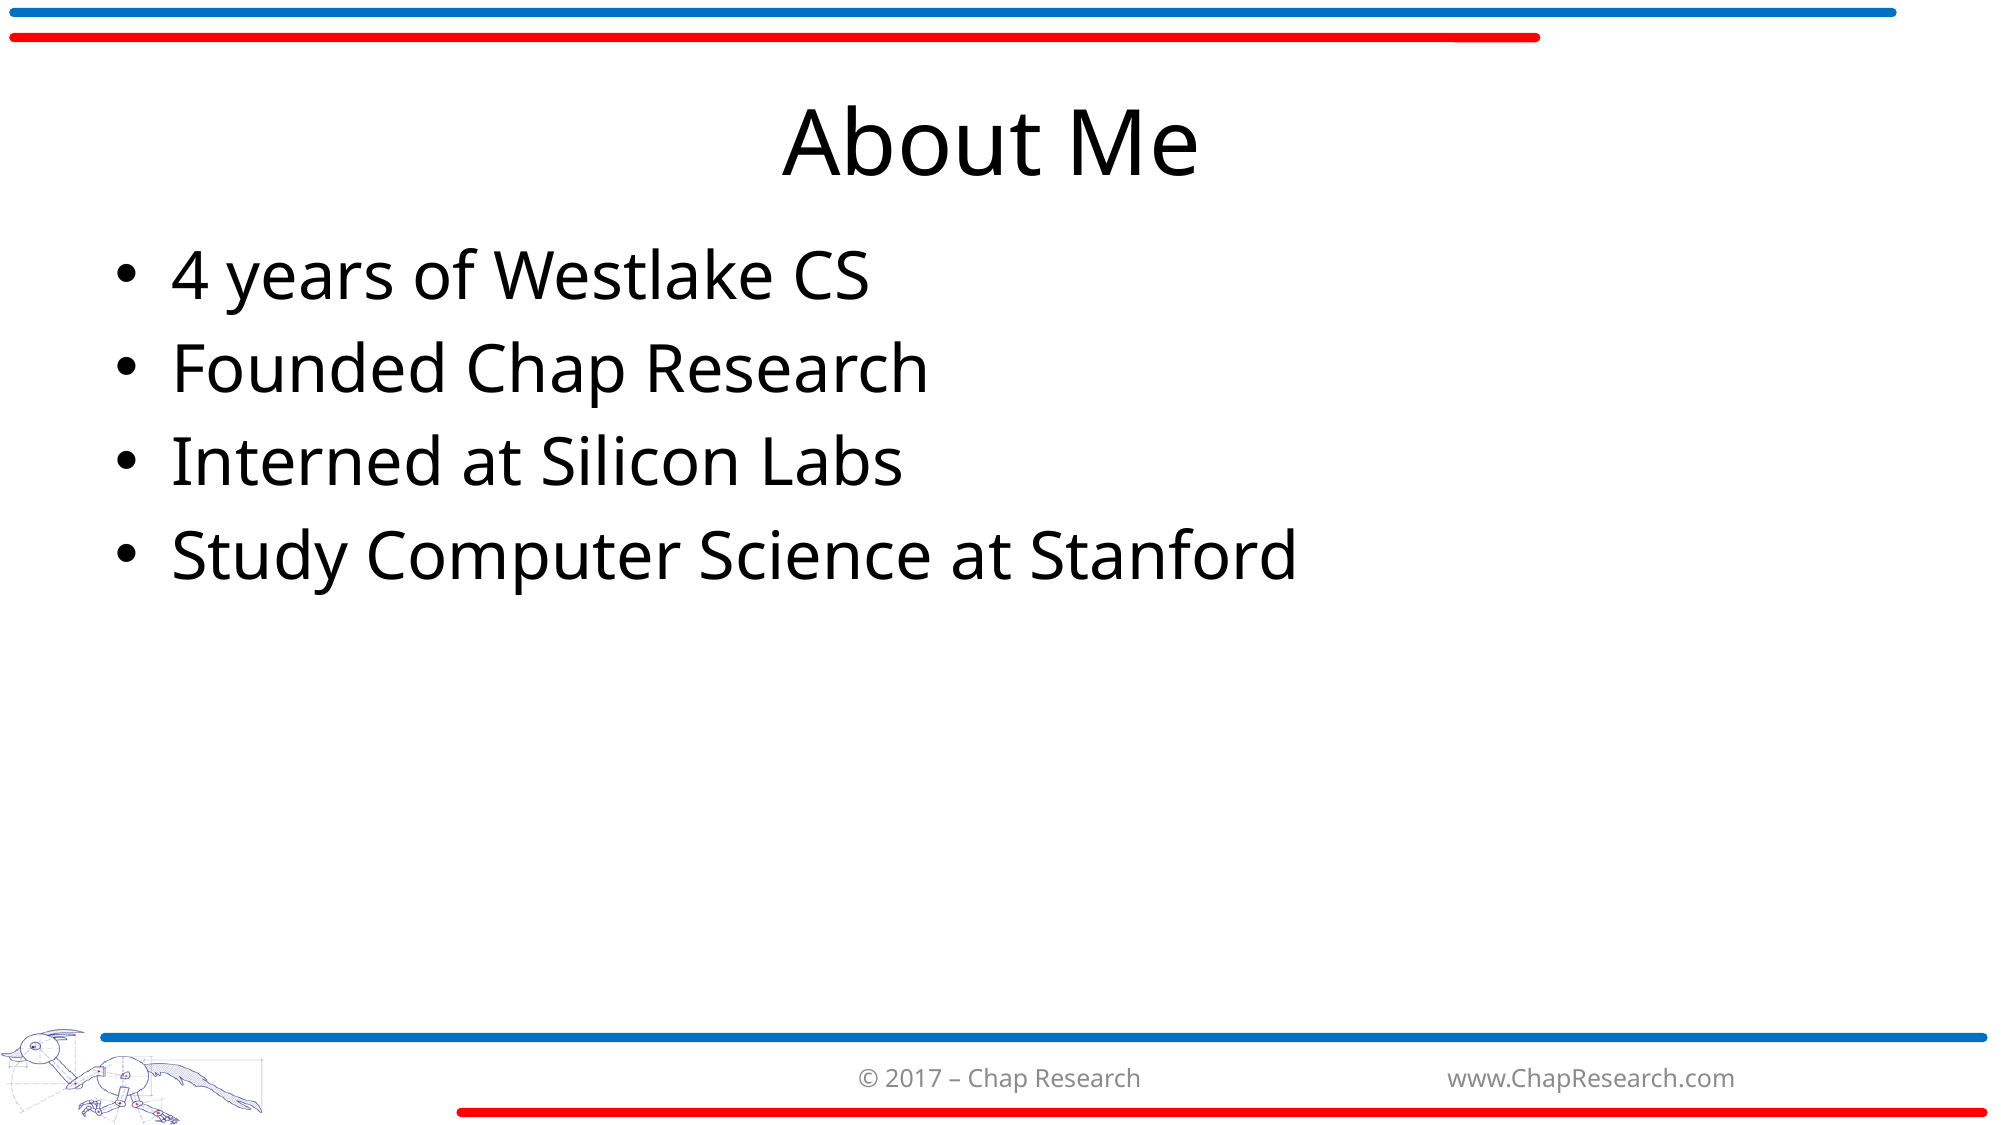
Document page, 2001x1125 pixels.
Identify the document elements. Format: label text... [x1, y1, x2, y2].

list 4 years of Westlake CS Founded Chap Research Interned at Silicon Labs Study Computer Science at Stanford [99, 224, 1900, 1025]
picture [0, 1024, 265, 1125]
title About Me [33, 45, 1950, 233]
